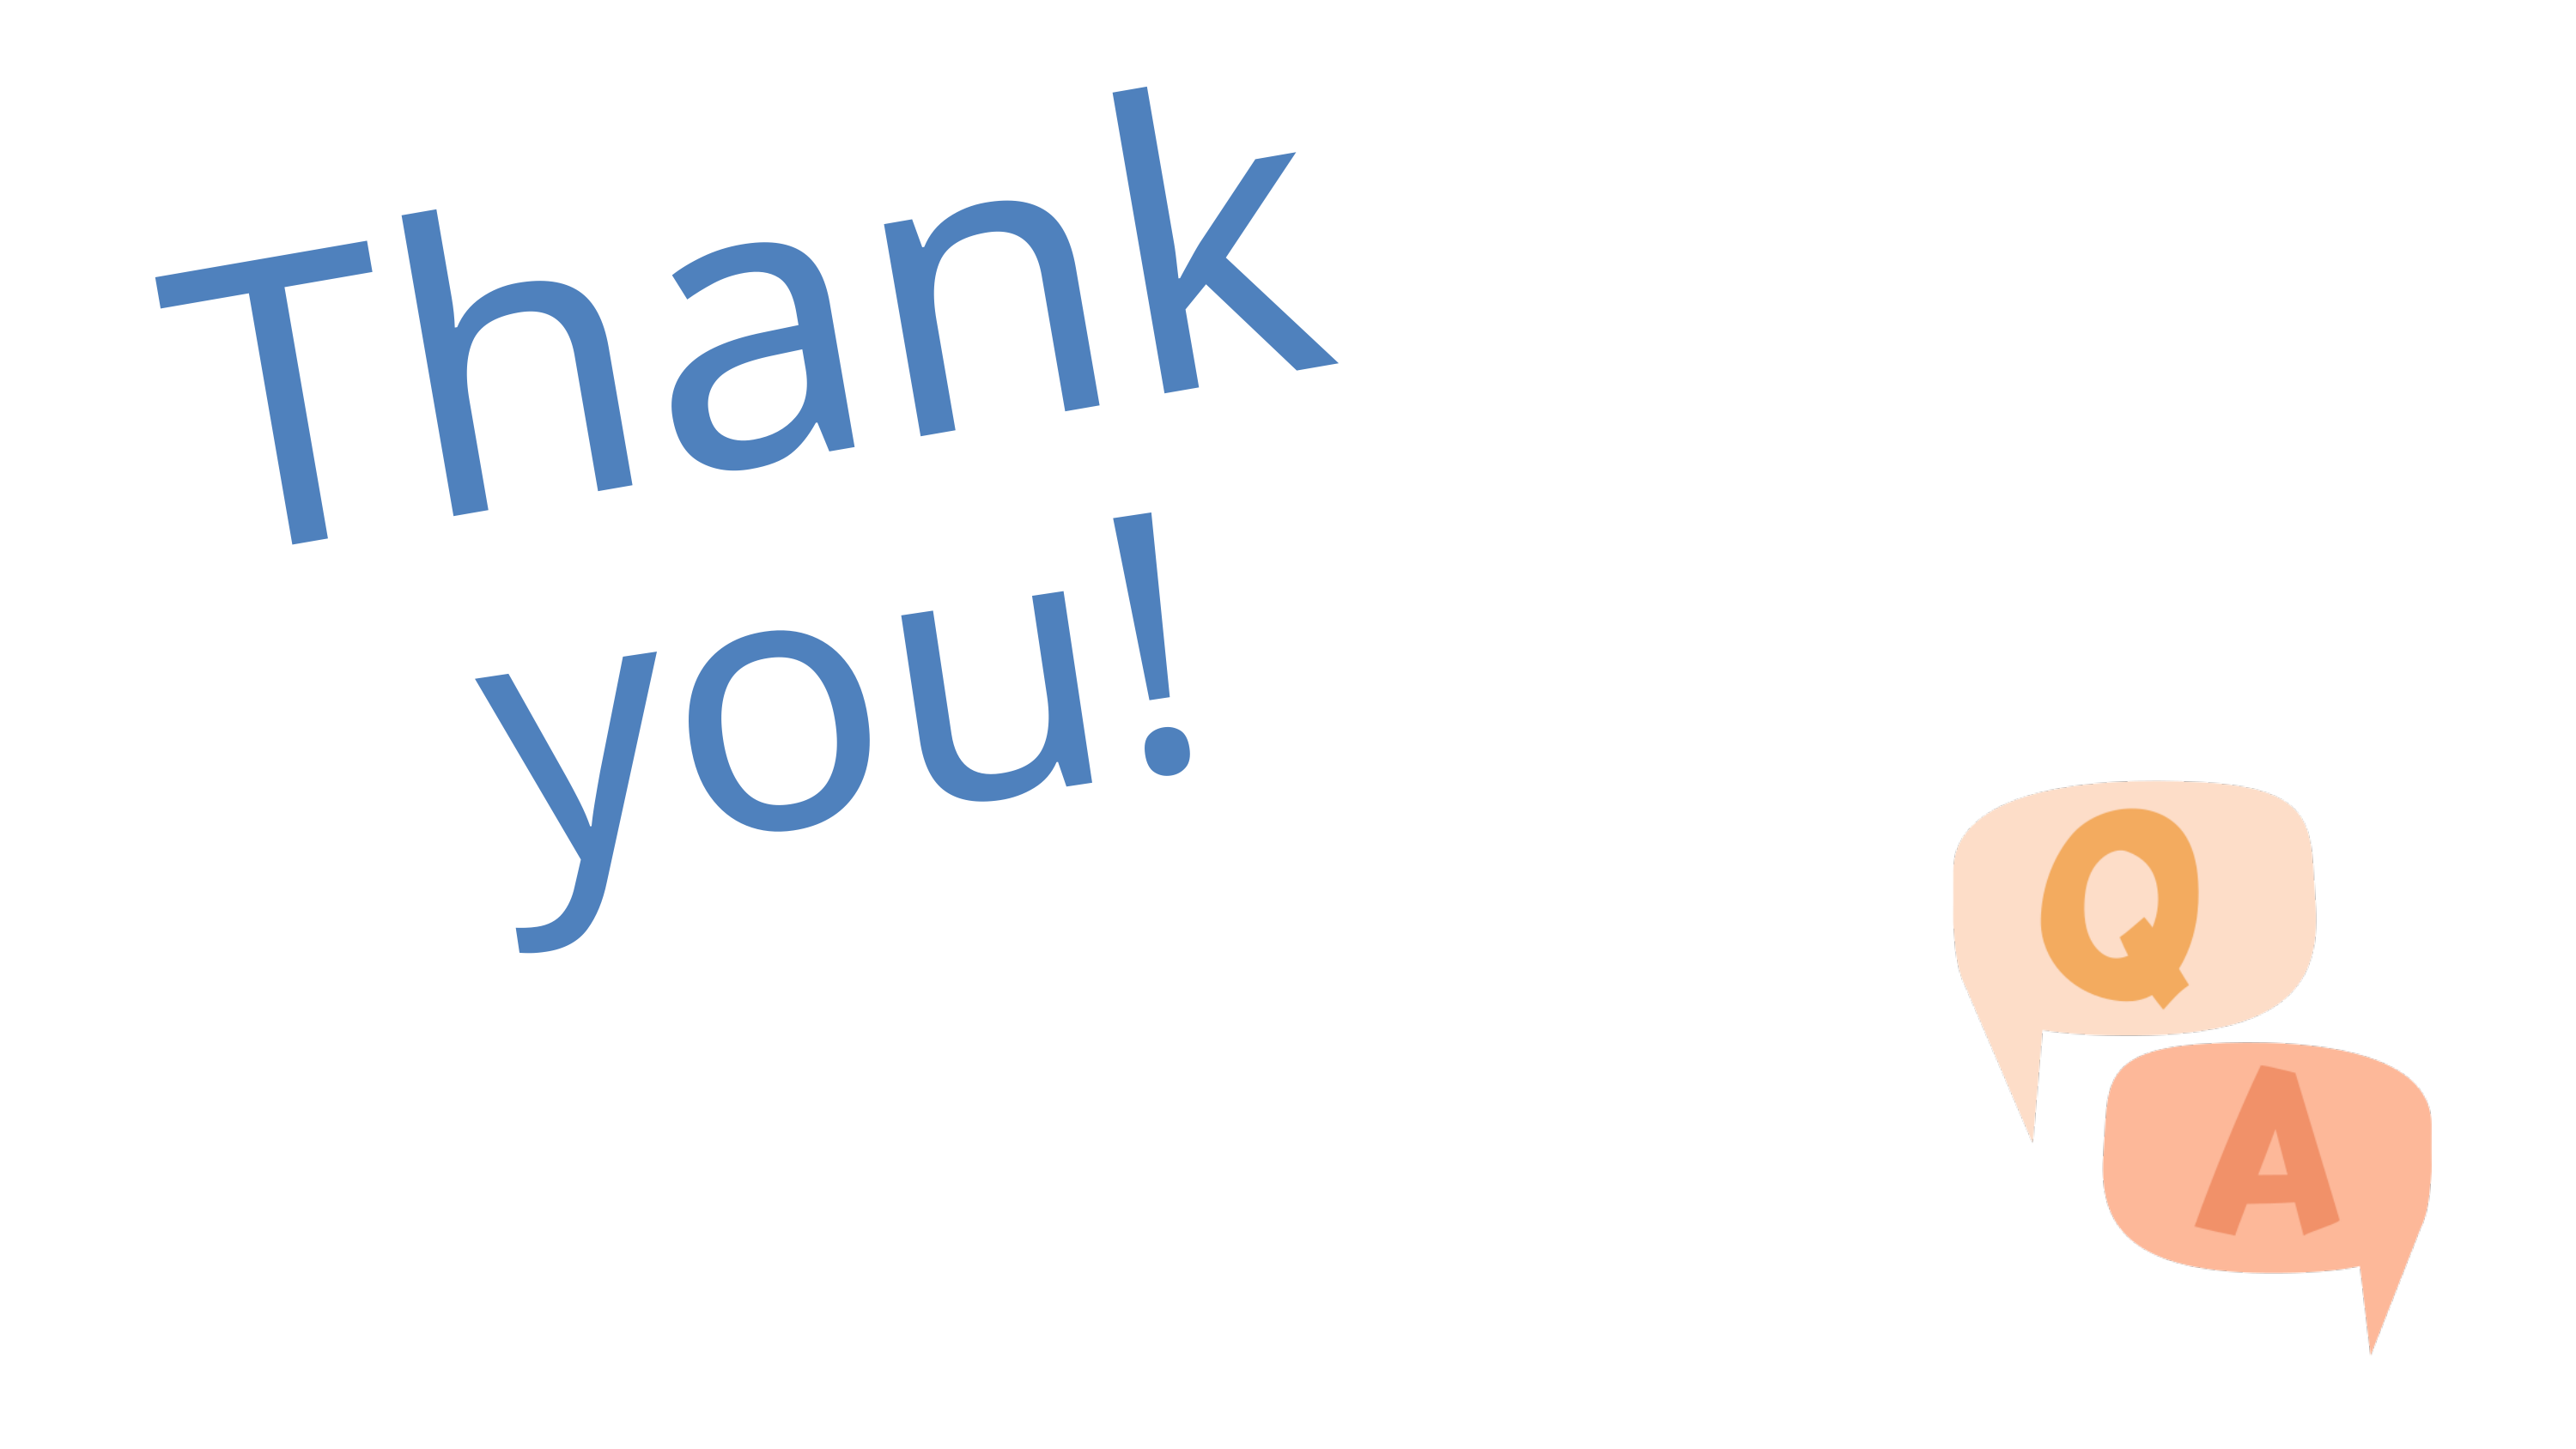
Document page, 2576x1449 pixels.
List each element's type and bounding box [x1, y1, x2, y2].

picture [1952, 775, 2432, 1356]
text_box [33, 141, 1504, 906]
